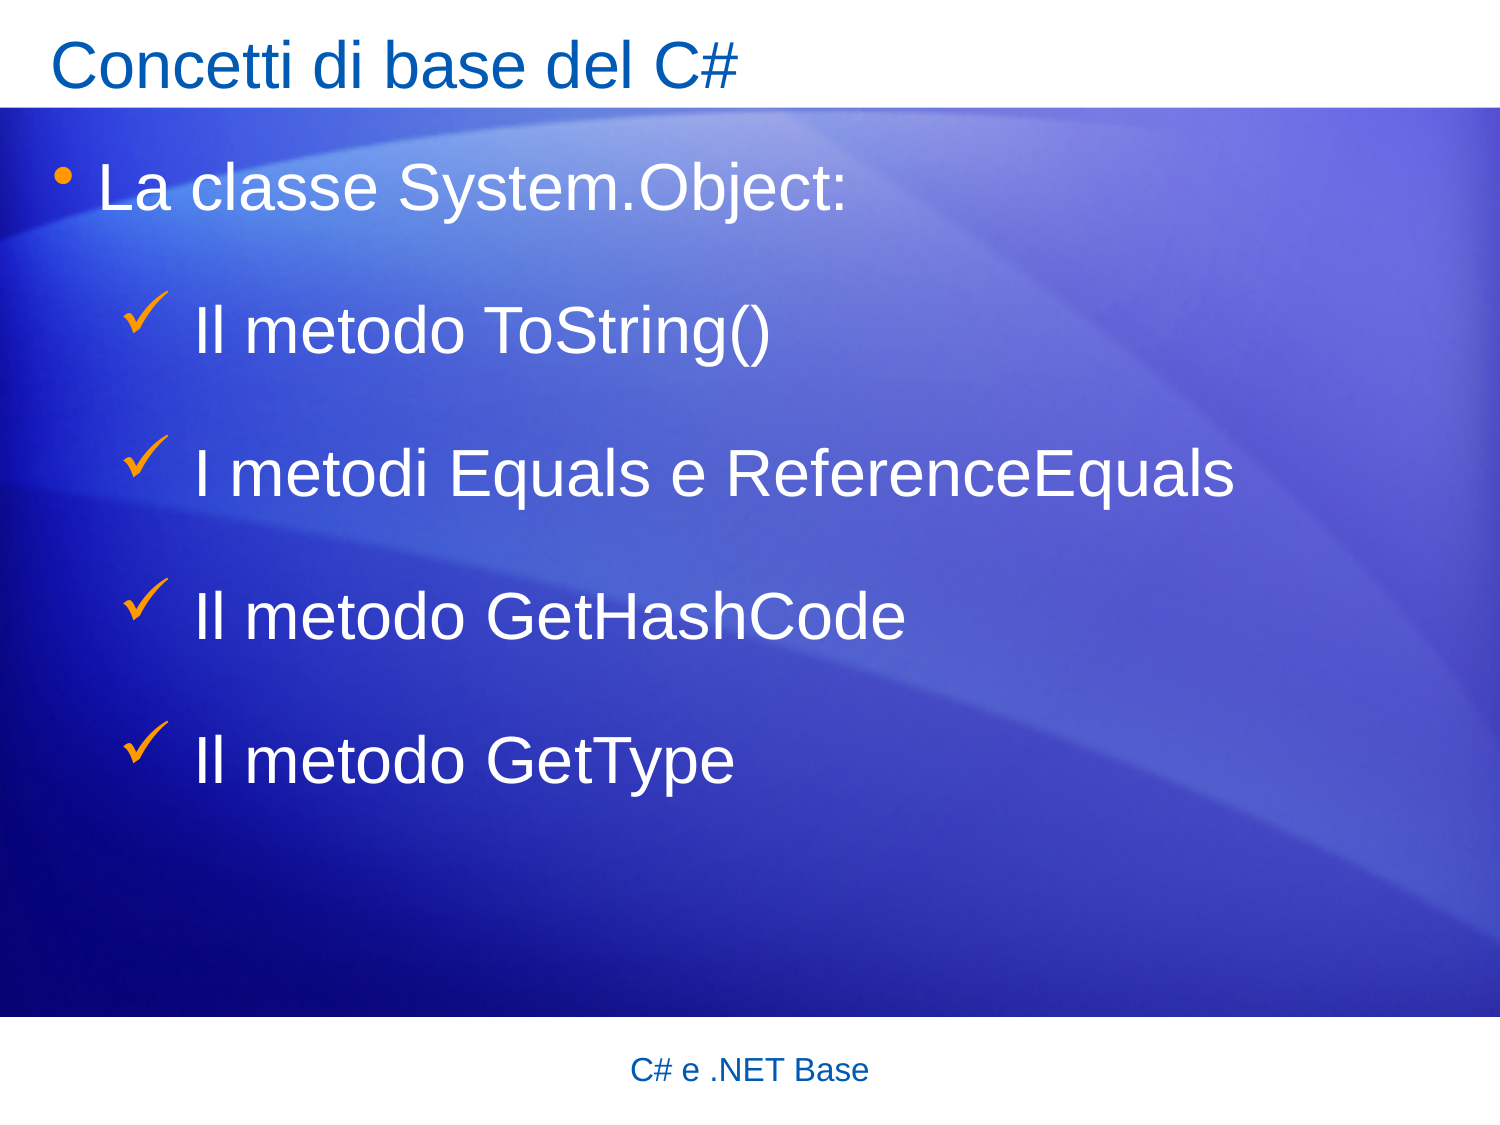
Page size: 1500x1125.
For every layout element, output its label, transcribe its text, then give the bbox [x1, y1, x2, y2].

title Concetti di base del C# [35, 11, 1386, 112]
text_box [37, 756, 1388, 900]
footer C# e .NET Base [445, 1018, 1055, 1096]
picture [0, 108, 1500, 1017]
list La classe System.Object: Il metodo ToString() I metodi Equals e ReferenceEquals Il metodo GetHashCode Il metodo GetType [37, 135, 1421, 1018]
